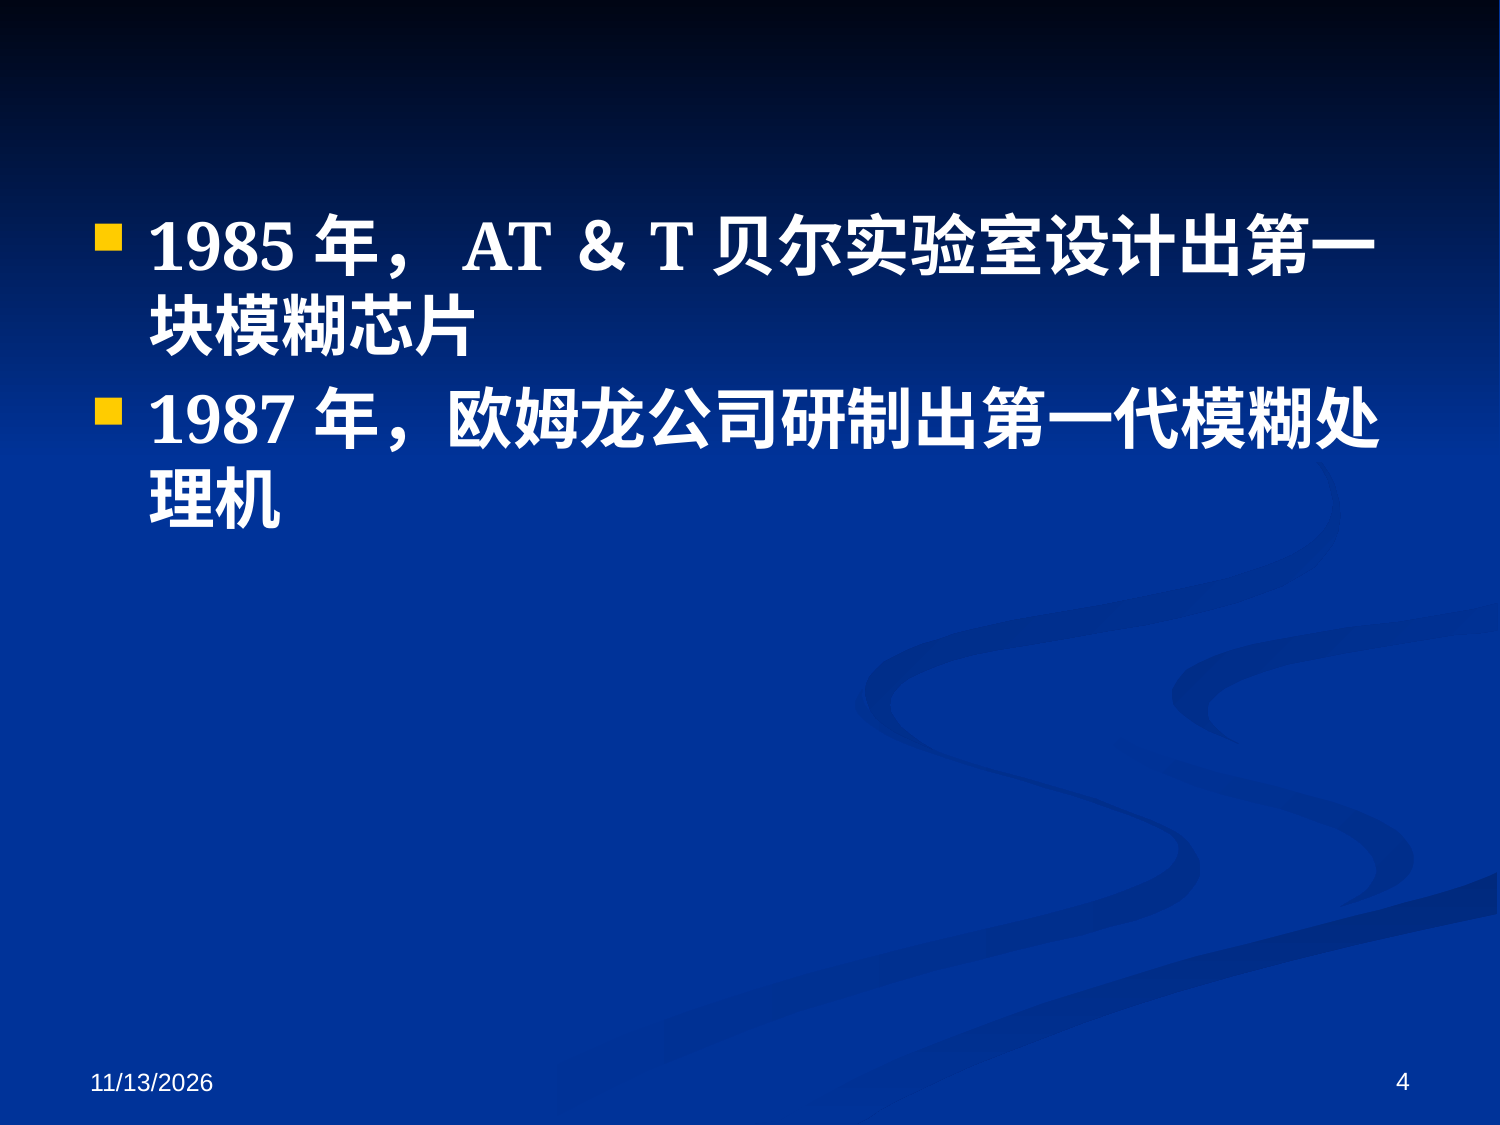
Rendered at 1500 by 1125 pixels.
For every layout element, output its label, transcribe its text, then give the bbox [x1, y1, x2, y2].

list 1985年，AT＆T贝尔实验室设计出第一块模糊芯片 1987年，欧姆龙公司研制出第一代模糊处理机 [76, 196, 1428, 940]
slide_number 4 [1074, 1024, 1426, 1104]
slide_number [74, 1025, 426, 1104]
